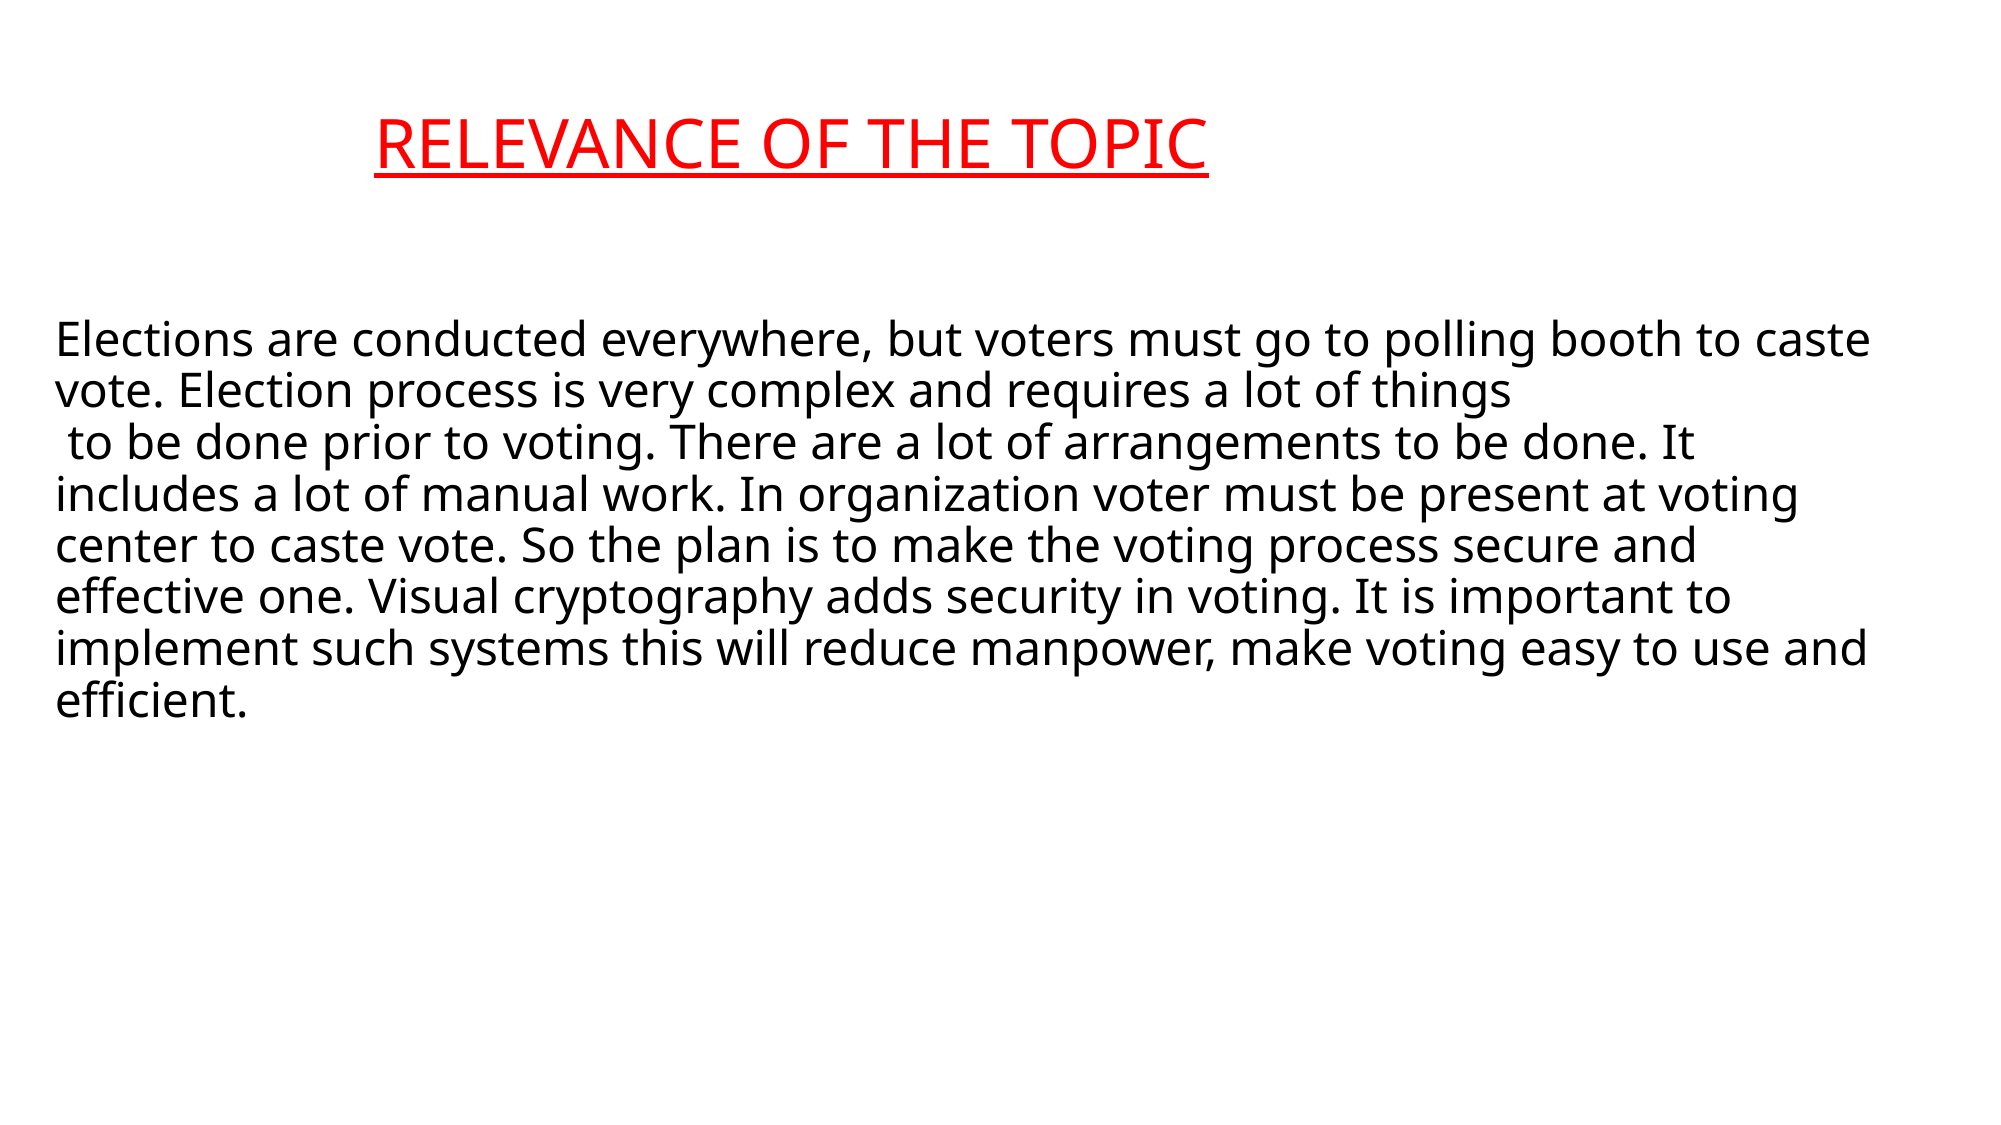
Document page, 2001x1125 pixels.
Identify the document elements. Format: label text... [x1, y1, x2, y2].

title RELEVANCE OF THE TOPIC Elections are conducted everywhere, but voters must go to polling booth to caste vote. Election process is very complex and requires a lot of things to be done prior to voting. There are a lot of arrangements to be done. It includes a lot of manual work. In organization voter must be present at voting center to caste vote. So the plan is to make the voting process secure and effective one. Visual cryptography adds security in voting. It is important to implement such systems this will reduce manpower, make voting easy to use and efficient. [39, 99, 1899, 1059]
